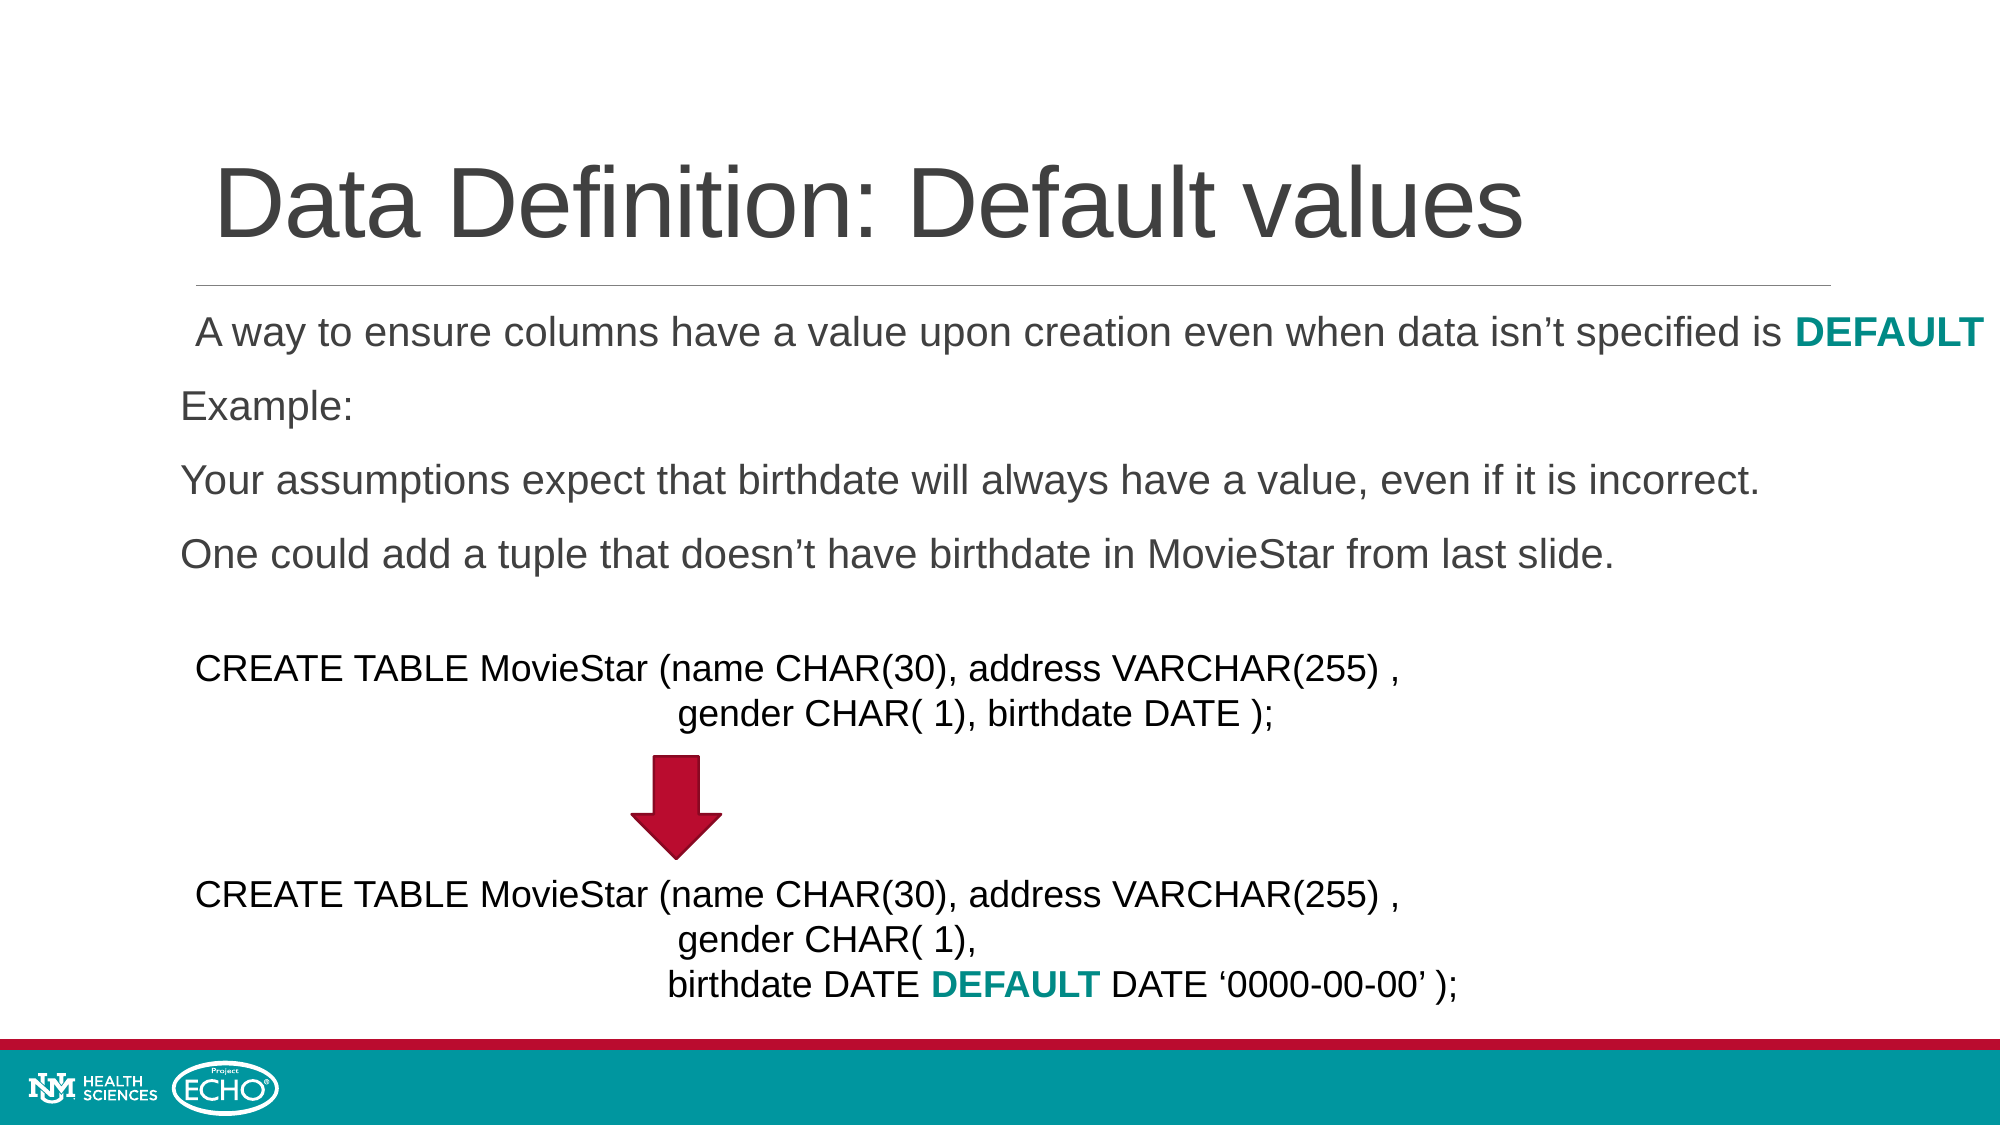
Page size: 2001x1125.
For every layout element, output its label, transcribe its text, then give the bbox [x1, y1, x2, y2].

text_box CREATE TABLE MovieStar (name CHAR(30), address VARCHAR(255) , gender CHAR( 1), birthdate DATE DEFAULT DATE ‘0000-00-00’ ); [179, 863, 1830, 1058]
text_box [630, 755, 723, 860]
list A way to ensure columns have a value upon creation even when data isn’t specified is DEFAULT Example: Your assumptions expect that birthdate will always have a value, even if it is incorrect. One could add a tuple that doesn’t have birthdate in MovieStar from last slide. [180, 302, 2000, 963]
text_box CREATE TABLE MovieStar (name CHAR(30), address VARCHAR(255) , gender CHAR( 1), birthdate DATE ); [180, 636, 1496, 787]
title Data Definition: Default values [198, 27, 1849, 266]
